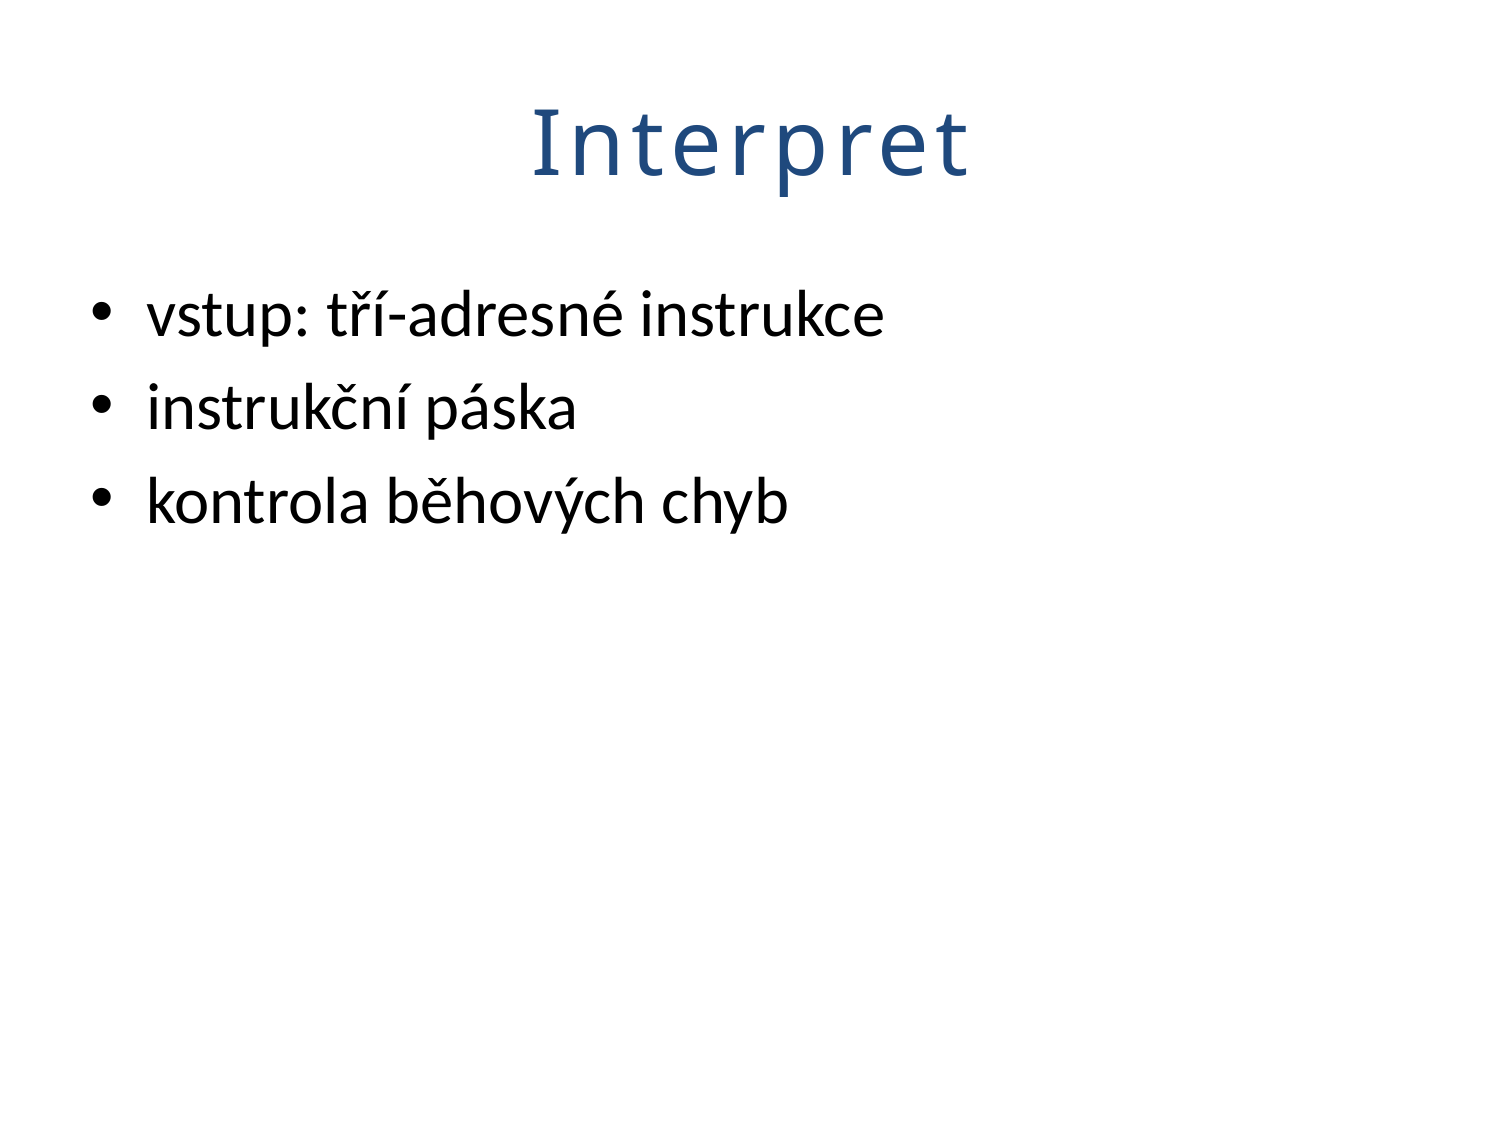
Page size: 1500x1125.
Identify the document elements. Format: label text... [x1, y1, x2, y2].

list vstup: tří-adresné instrukce instrukční páska kontrola běhových chyb [75, 262, 1425, 1005]
title Interpret [75, 45, 1425, 233]
